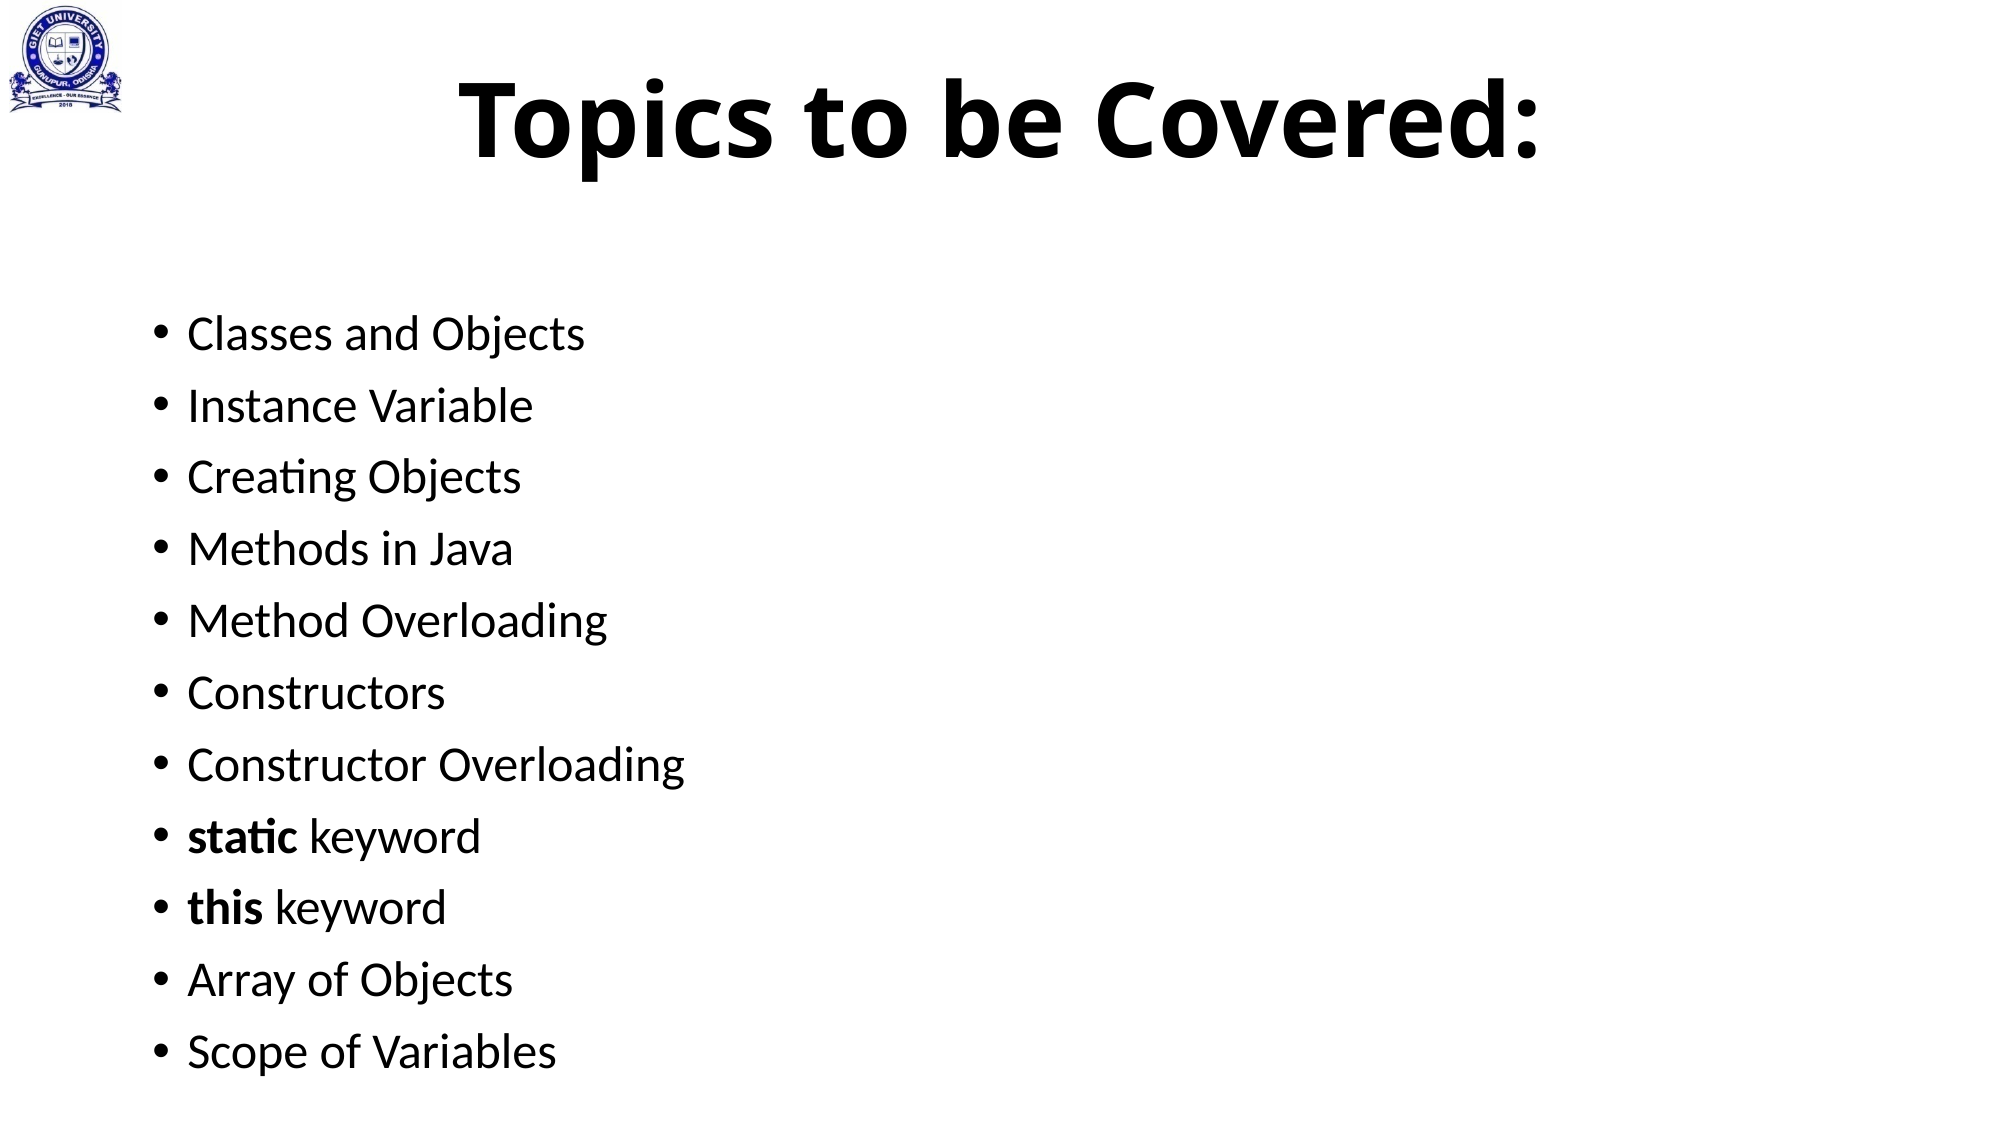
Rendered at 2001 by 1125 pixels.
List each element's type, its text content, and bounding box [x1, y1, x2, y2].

list Classes and Objects Instance Variable Creating Objects Methods in Java Method Overloading Constructors Constructor Overloading static keyword this keyword Array of Objects Scope of Variables [137, 299, 1863, 1093]
title Topics to be Covered: [137, 59, 1863, 188]
picture [9, 0, 122, 113]
